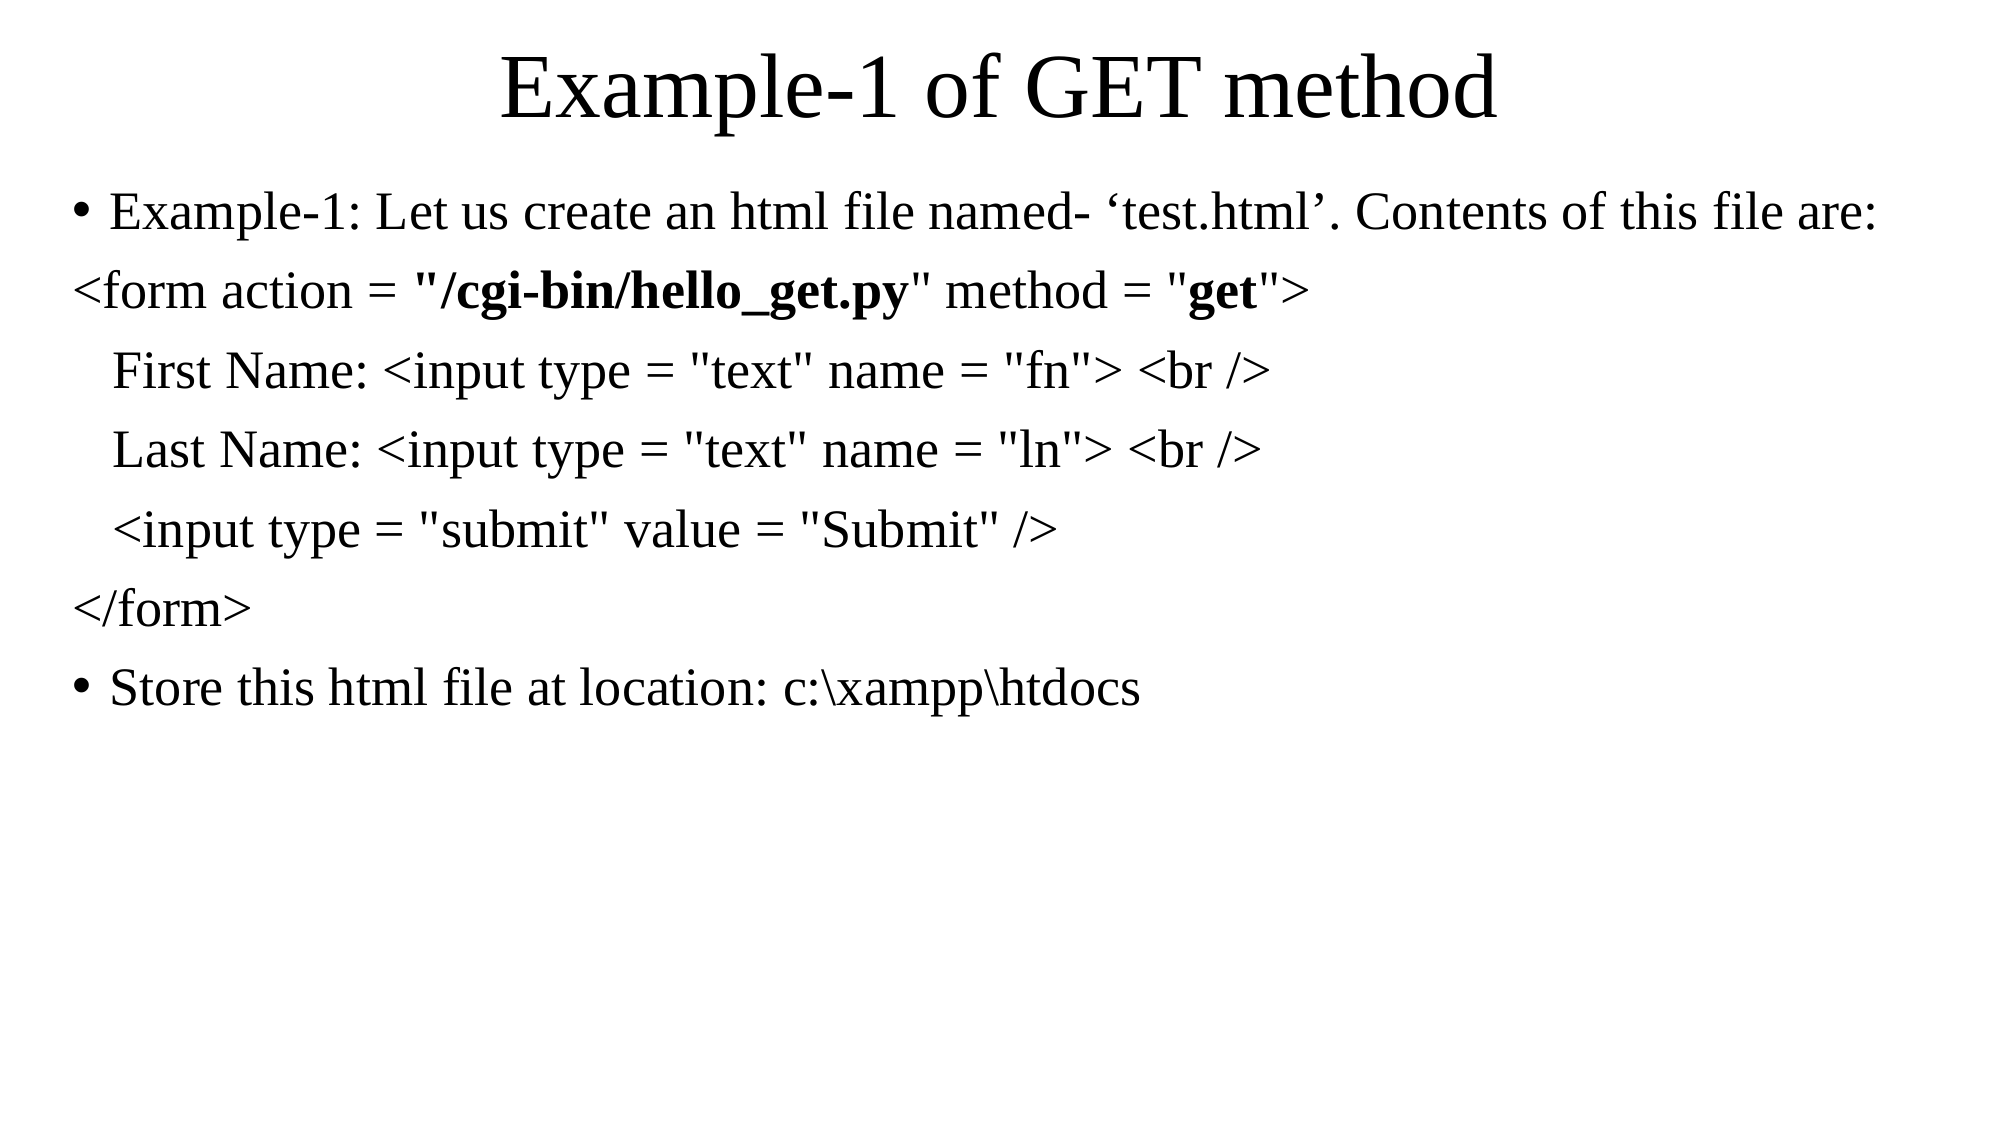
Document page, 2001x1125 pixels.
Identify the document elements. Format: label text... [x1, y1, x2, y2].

title Example-1 of GET method [137, 23, 1863, 153]
list Example-1: Let us create an html file named- ‘test.html’. Contents of this file are: <form action = "/cgi-bin/hello_get.py" method = "get"> First Name: <input type = "text" name = "fn"> <br /> Last Name: <input type = "text" name = "ln"> <br /> <input type = "submit" value = "Submit" /> </form> Store this html file at location: c:\xampp\htdocs [57, 175, 1978, 1082]
